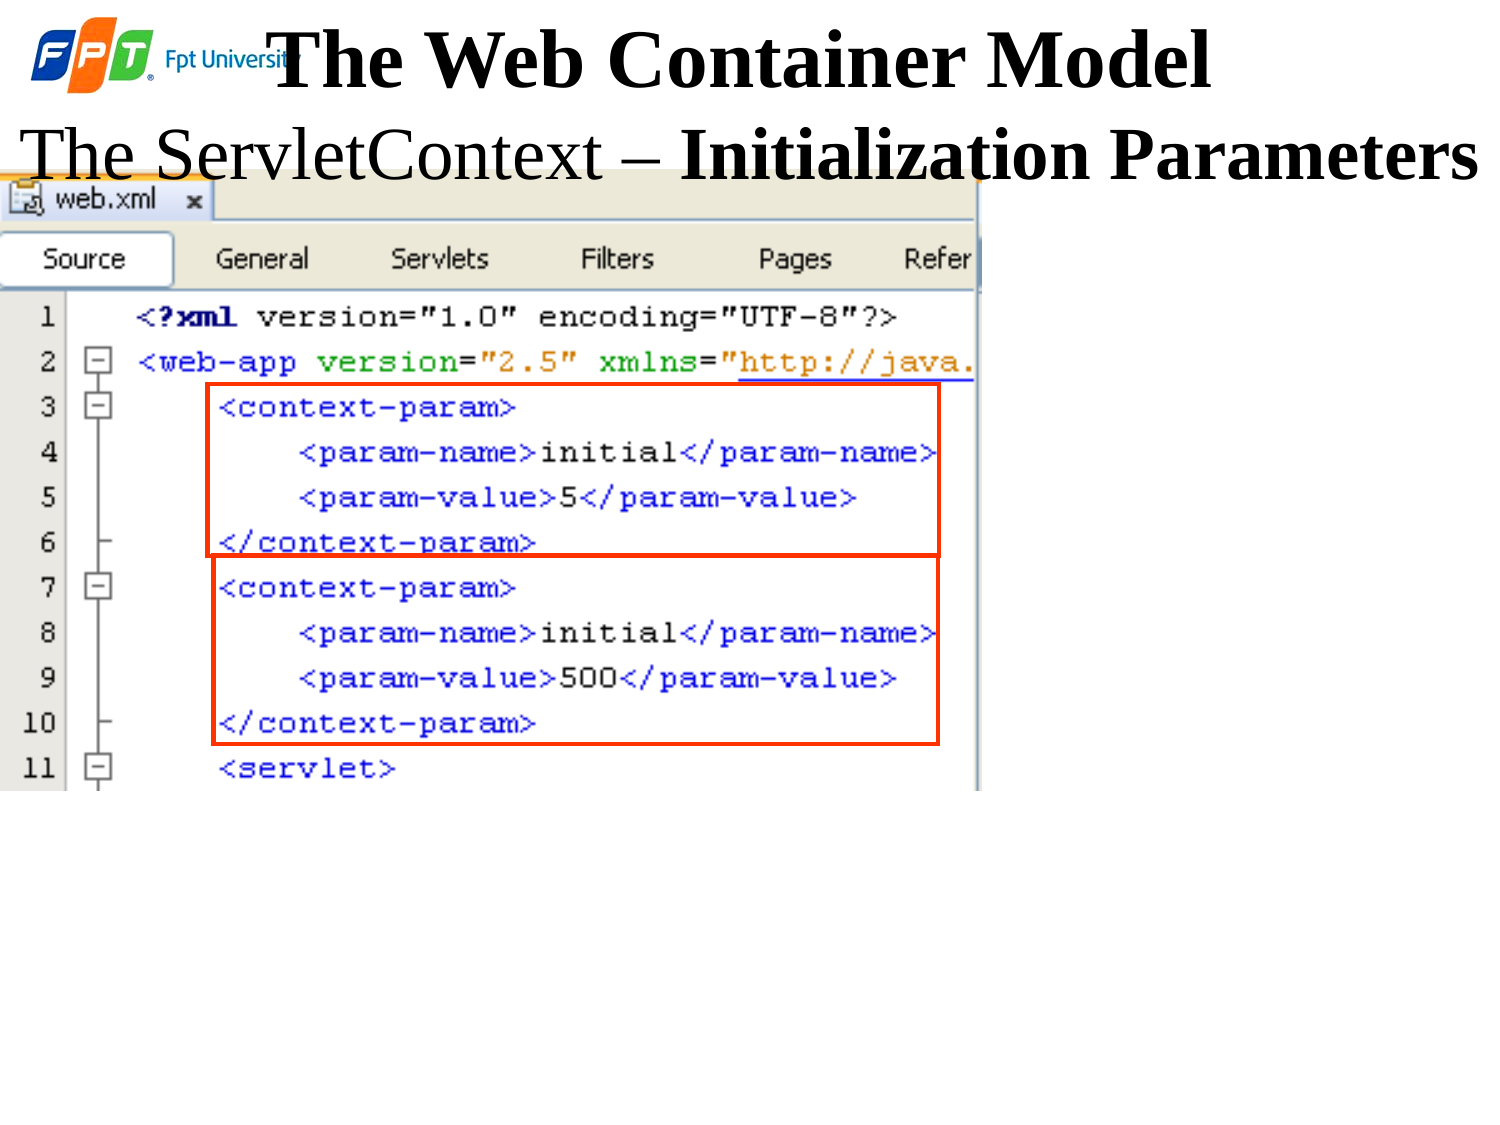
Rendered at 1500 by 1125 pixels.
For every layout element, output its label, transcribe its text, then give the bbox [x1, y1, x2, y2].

title The Web Container Model The ServletContext – Initialization Parameters [0, 0, 1500, 199]
picture [0, 169, 983, 792]
